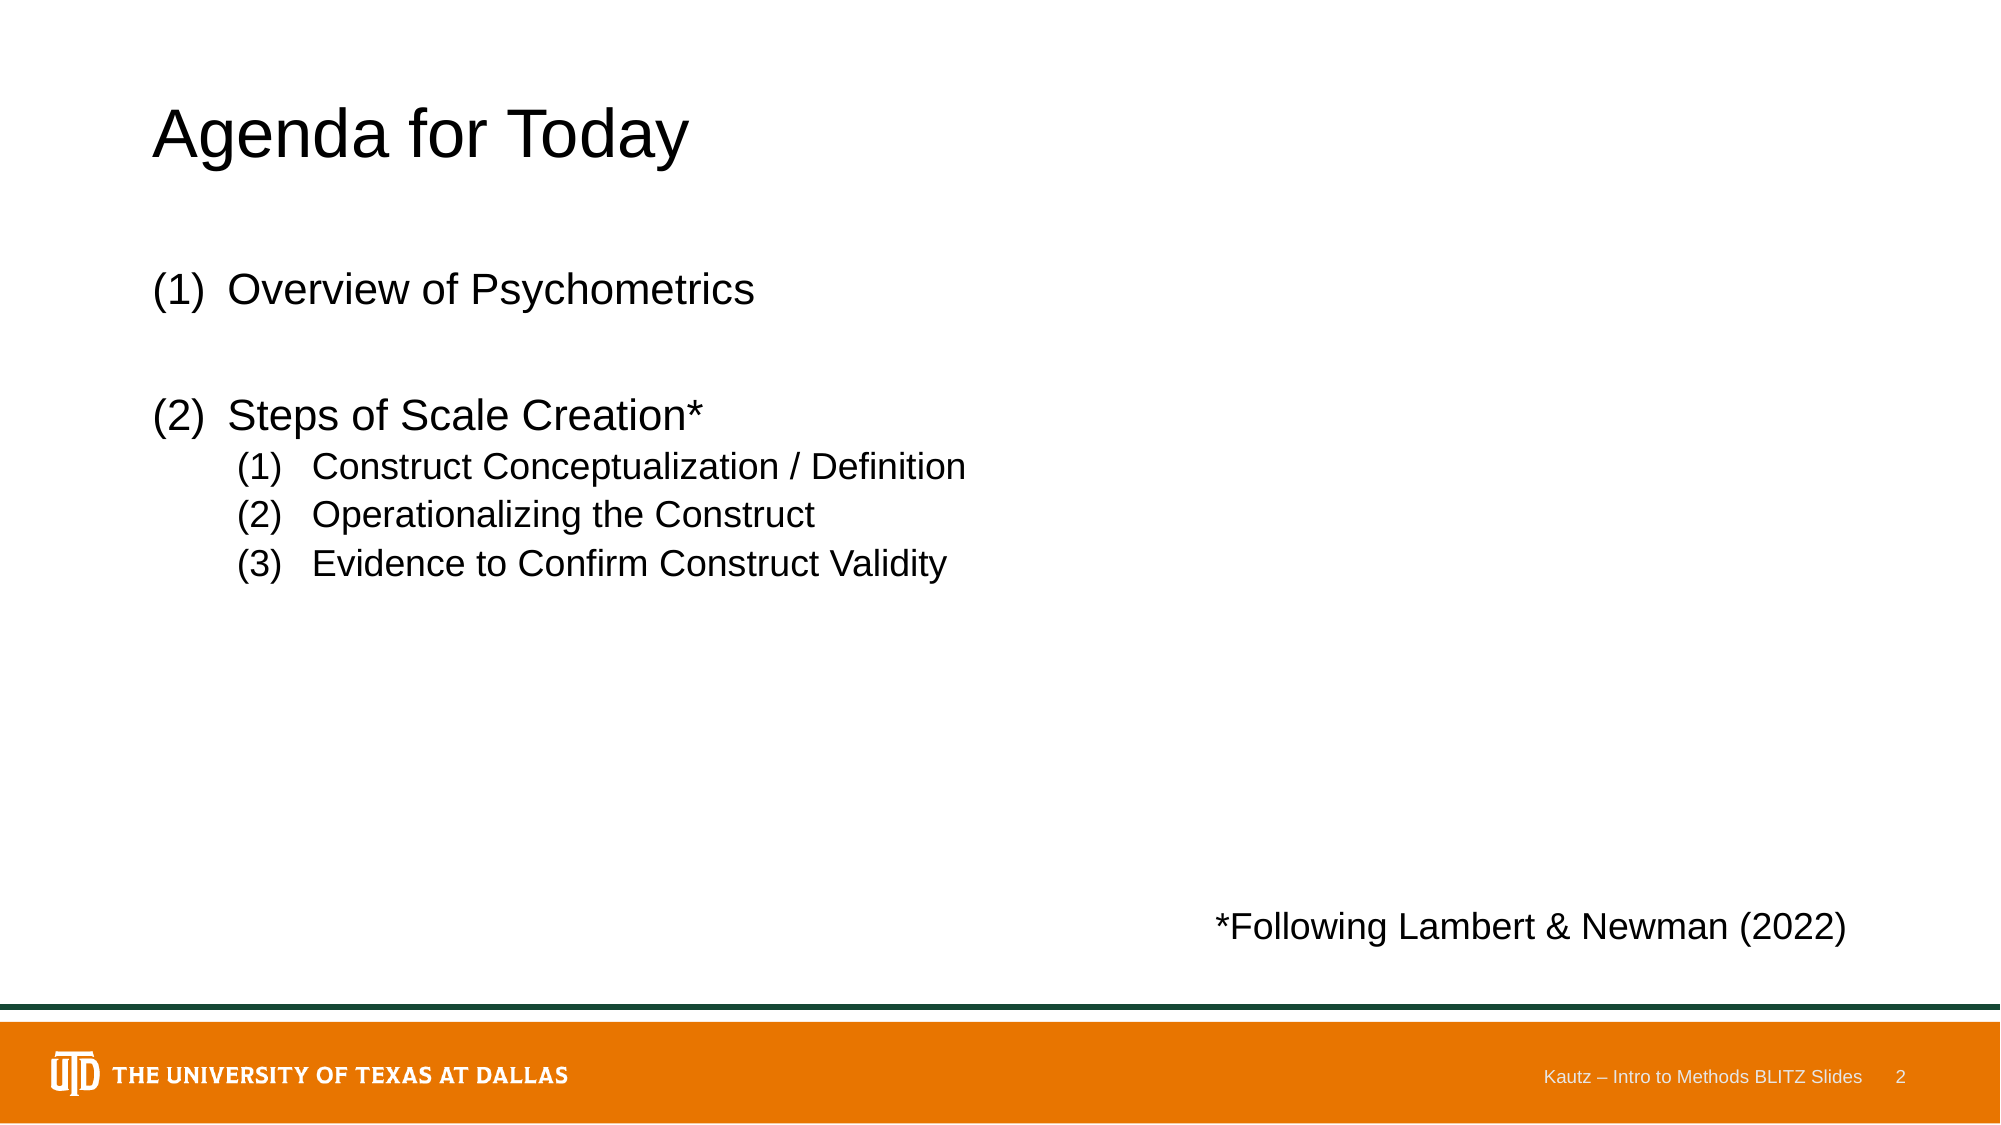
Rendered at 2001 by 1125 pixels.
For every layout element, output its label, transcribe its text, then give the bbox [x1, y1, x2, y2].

list Overview of Psychometrics Steps of Scale Creation* Construct Conceptualization / Definition Operationalizing the Construct Evidence to Confirm Construct Validity *Following Lambert & Newman (2022) [137, 259, 1863, 975]
footer Kautz – Intro to Methods BLITZ Slides [662, 1059, 1863, 1092]
title Agenda for Today [137, 40, 1863, 231]
picture [24, 1021, 588, 1121]
slide_number 2 [1863, 1060, 1922, 1092]
